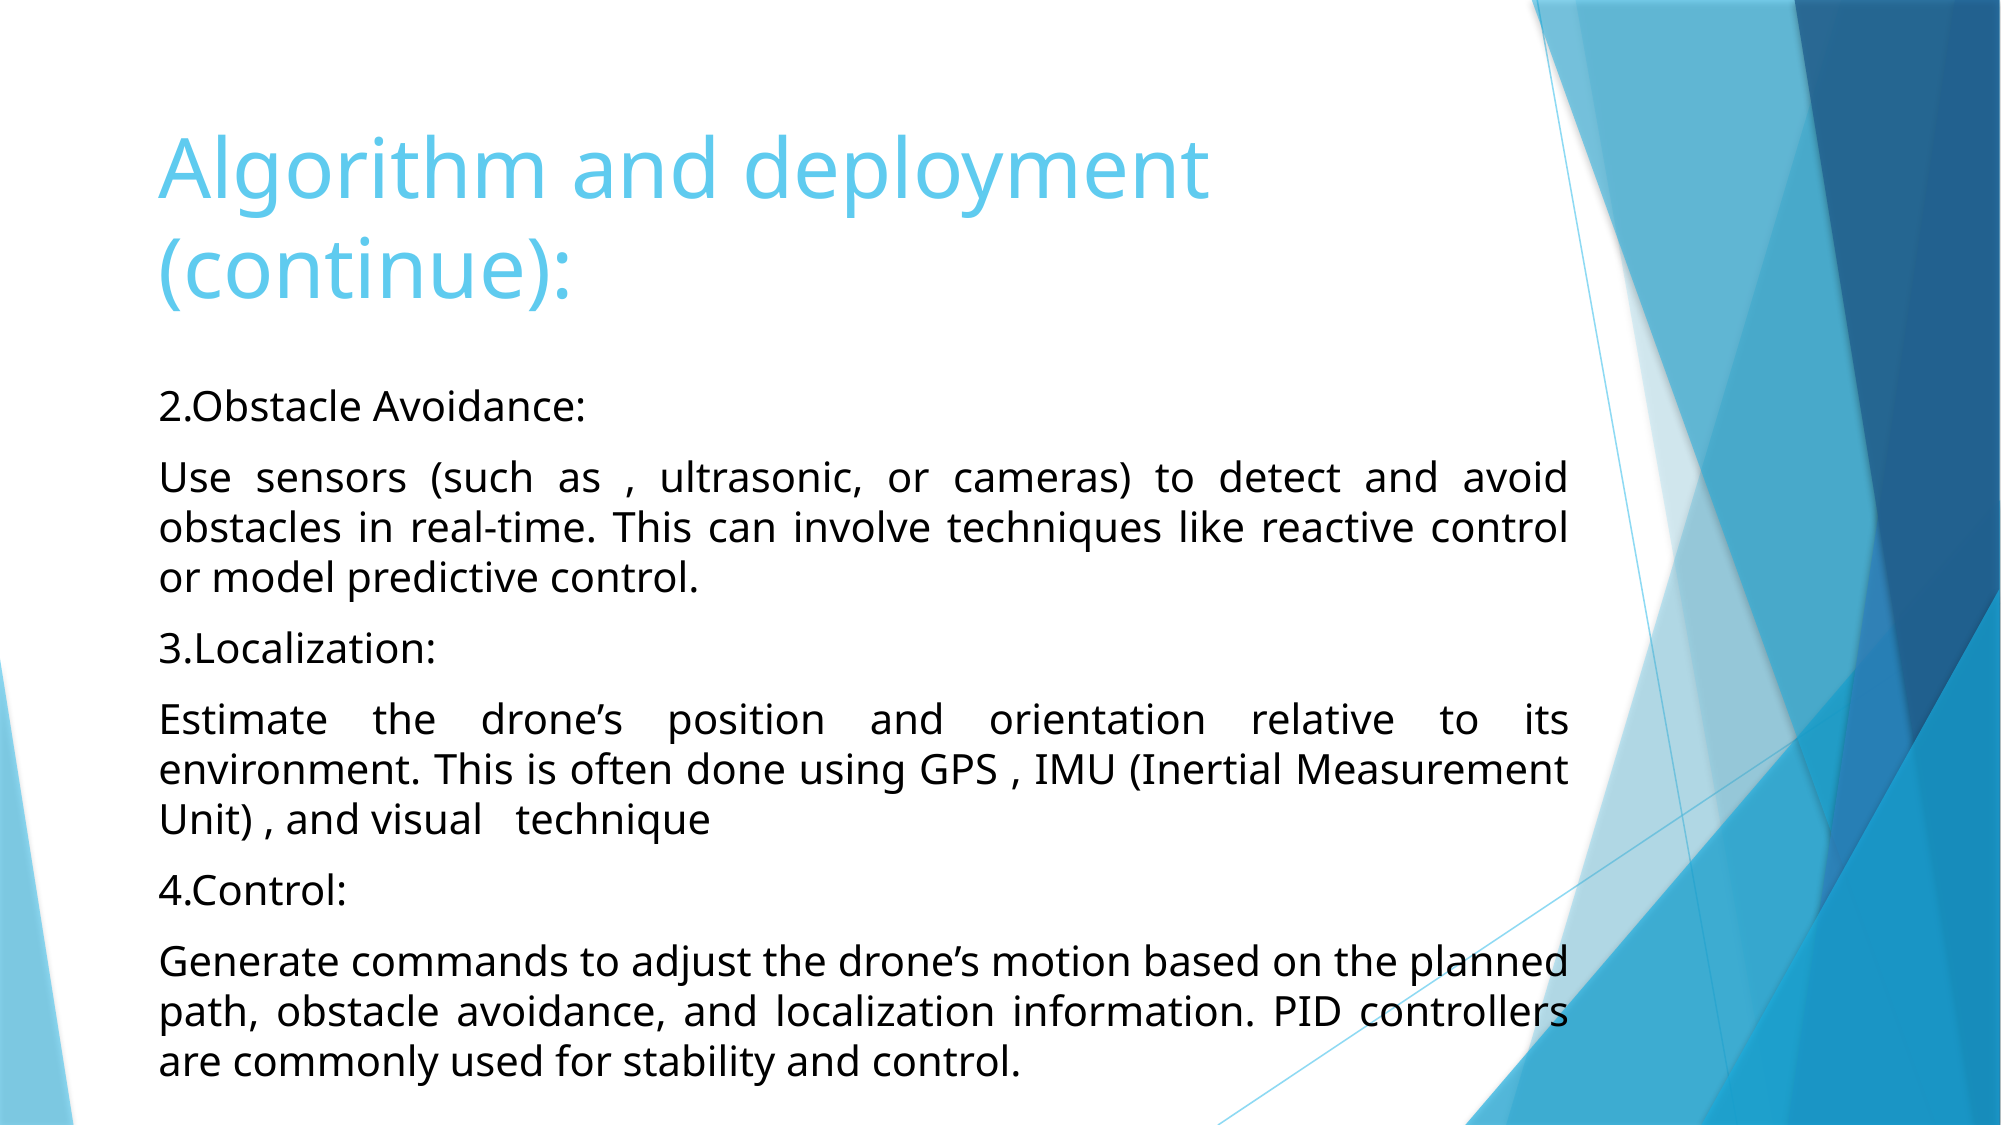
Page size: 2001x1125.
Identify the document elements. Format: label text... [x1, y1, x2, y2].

title Algorithm and deployment (continue): [143, 181, 1554, 323]
list 2.Obstacle Avoidance: Use sensors (such as , ultrasonic, or cameras) to detect and avoid obstacles in real-time. This can involve techniques like reactive control or model predictive control. 3.Localization: Estimate the drone’s position and orientation relative to its environment. This is often done using GPS , IMU (Inertial Measurement Unit) , and visual technique 4.Control: Generate commands to adjust the drone’s motion based on the planned path, obstacle avoidance, and localization information. PID controllers are commonly used for stability and control. [143, 372, 1585, 1125]
